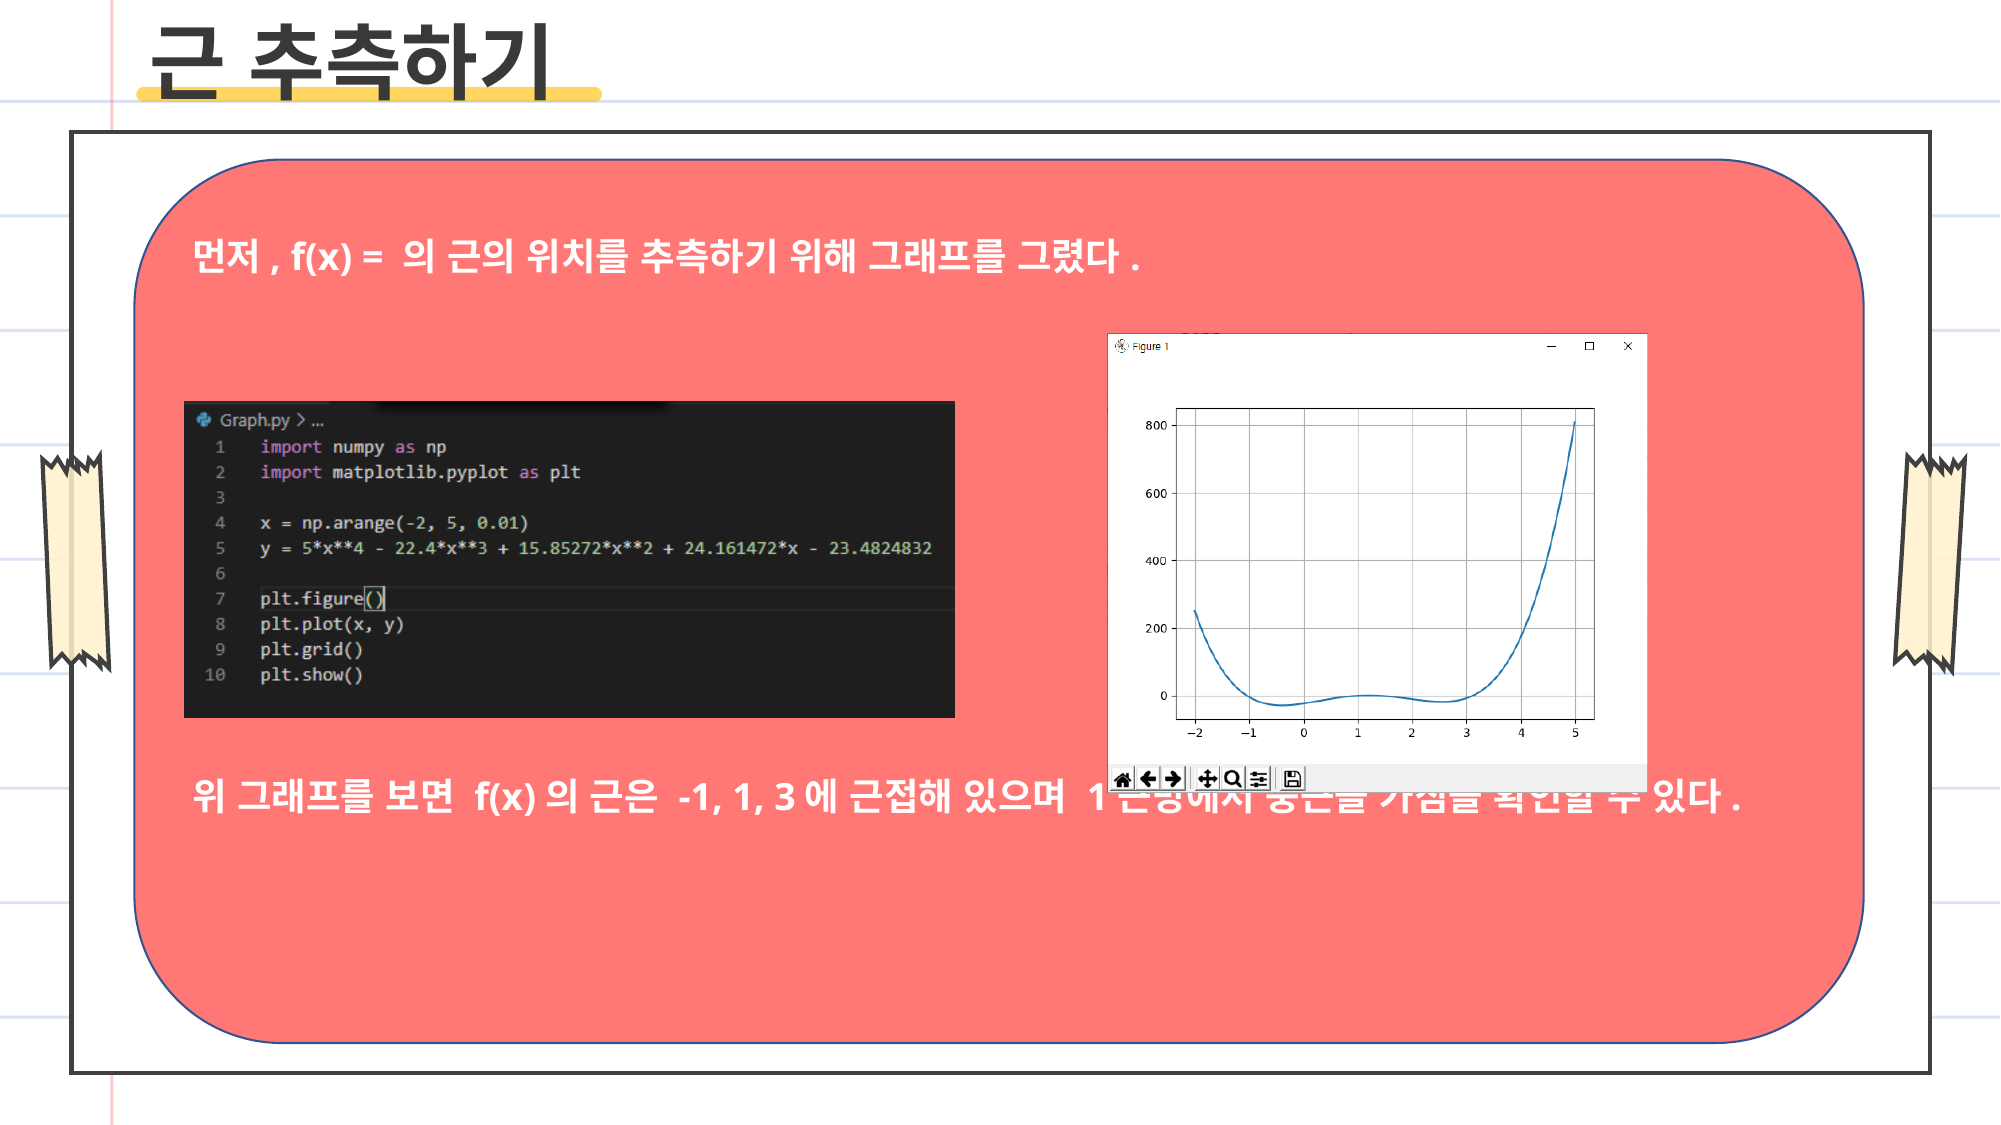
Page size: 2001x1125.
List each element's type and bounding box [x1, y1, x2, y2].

picture [1107, 333, 1648, 794]
text_box [0, 0, 2000, 1125]
picture [184, 401, 956, 718]
